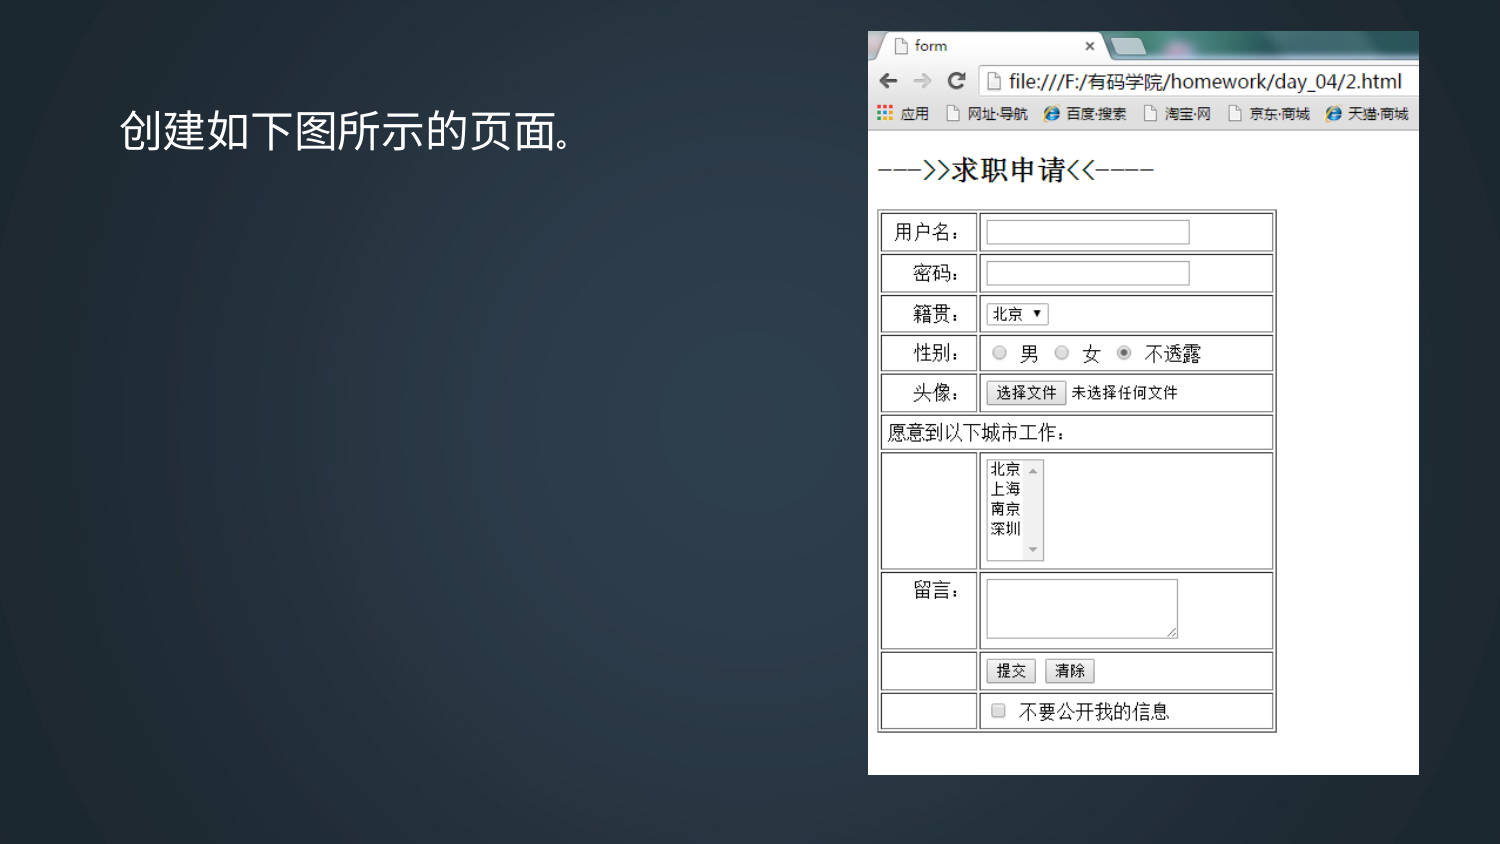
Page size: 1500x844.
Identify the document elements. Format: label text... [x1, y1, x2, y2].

picture [0, 0, 1500, 844]
text_box 创建如下图所示的页面。 [107, 98, 596, 163]
